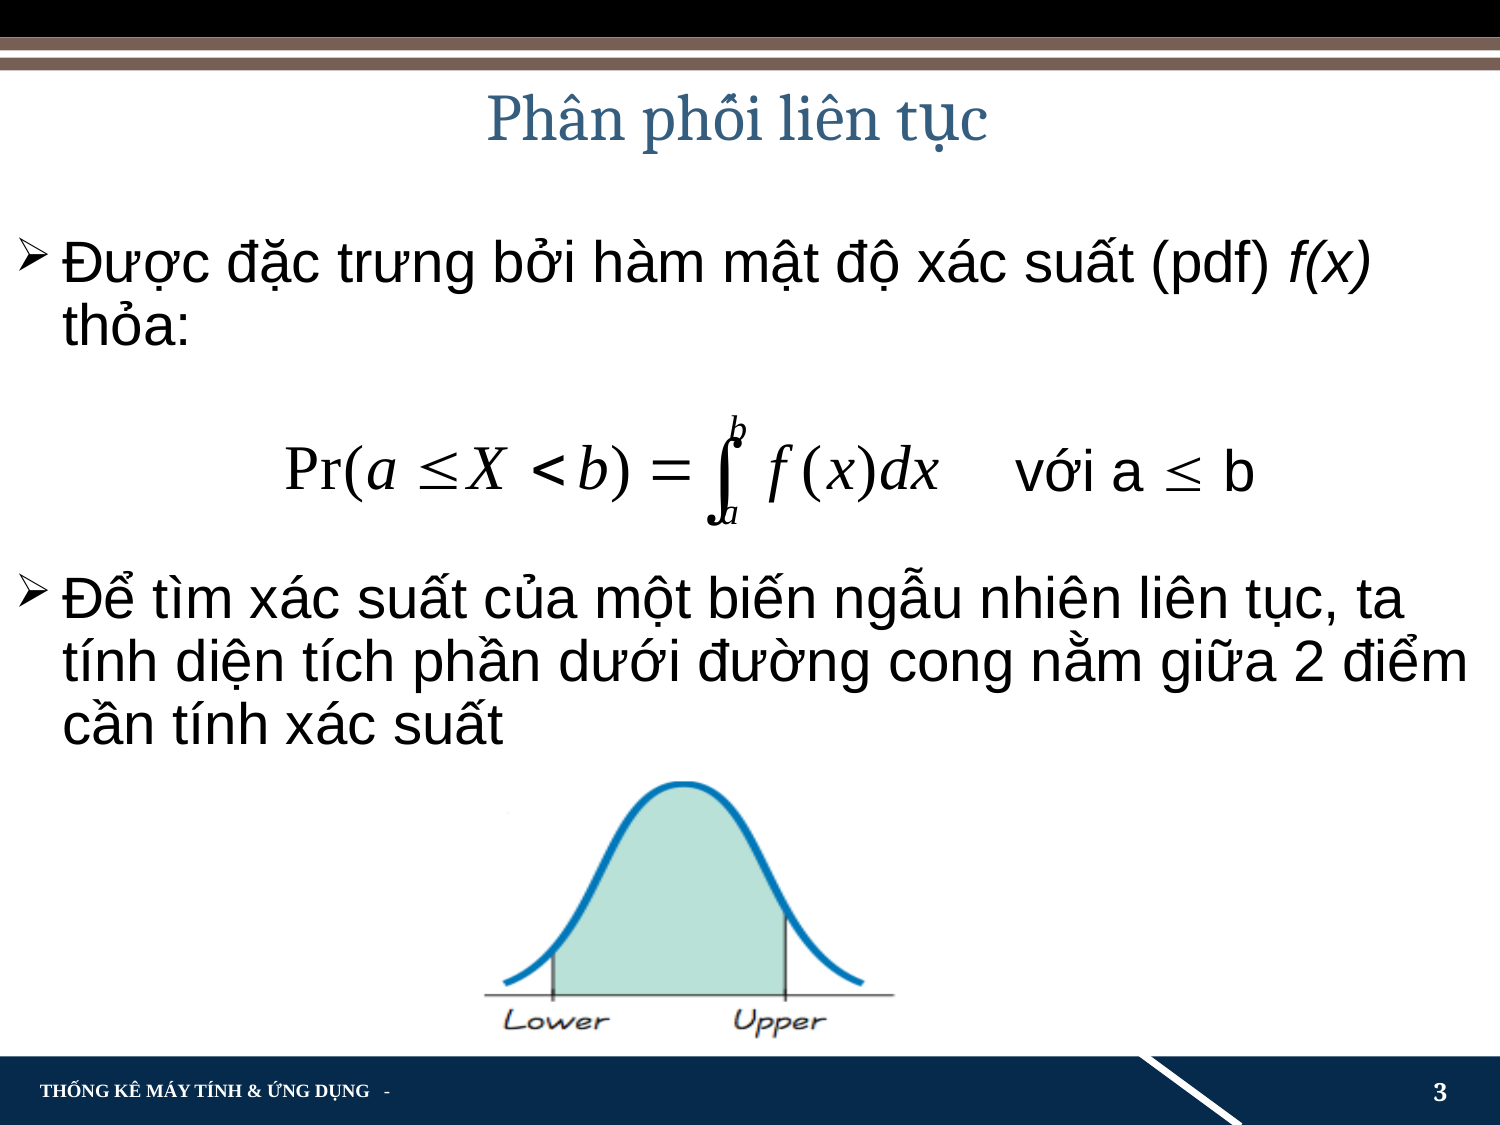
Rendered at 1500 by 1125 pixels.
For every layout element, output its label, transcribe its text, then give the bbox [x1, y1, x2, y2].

list Được đặc trưng bởi hàm mật độ xác suất (pdf) f(x) thỏa: Để tìm xác suất của một biến ngẫu nhiên liên tục, ta tính diện tích phần dưới đường cong nằm giữa 2 điểm cần tính xác suất [0, 224, 1500, 1075]
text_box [274, 399, 952, 538]
slide_number 3 [1347, 1074, 1463, 1113]
picture [462, 774, 900, 1040]
text_box với a  b [962, 425, 1325, 511]
title Phân phối liên tục [137, 75, 1338, 224]
